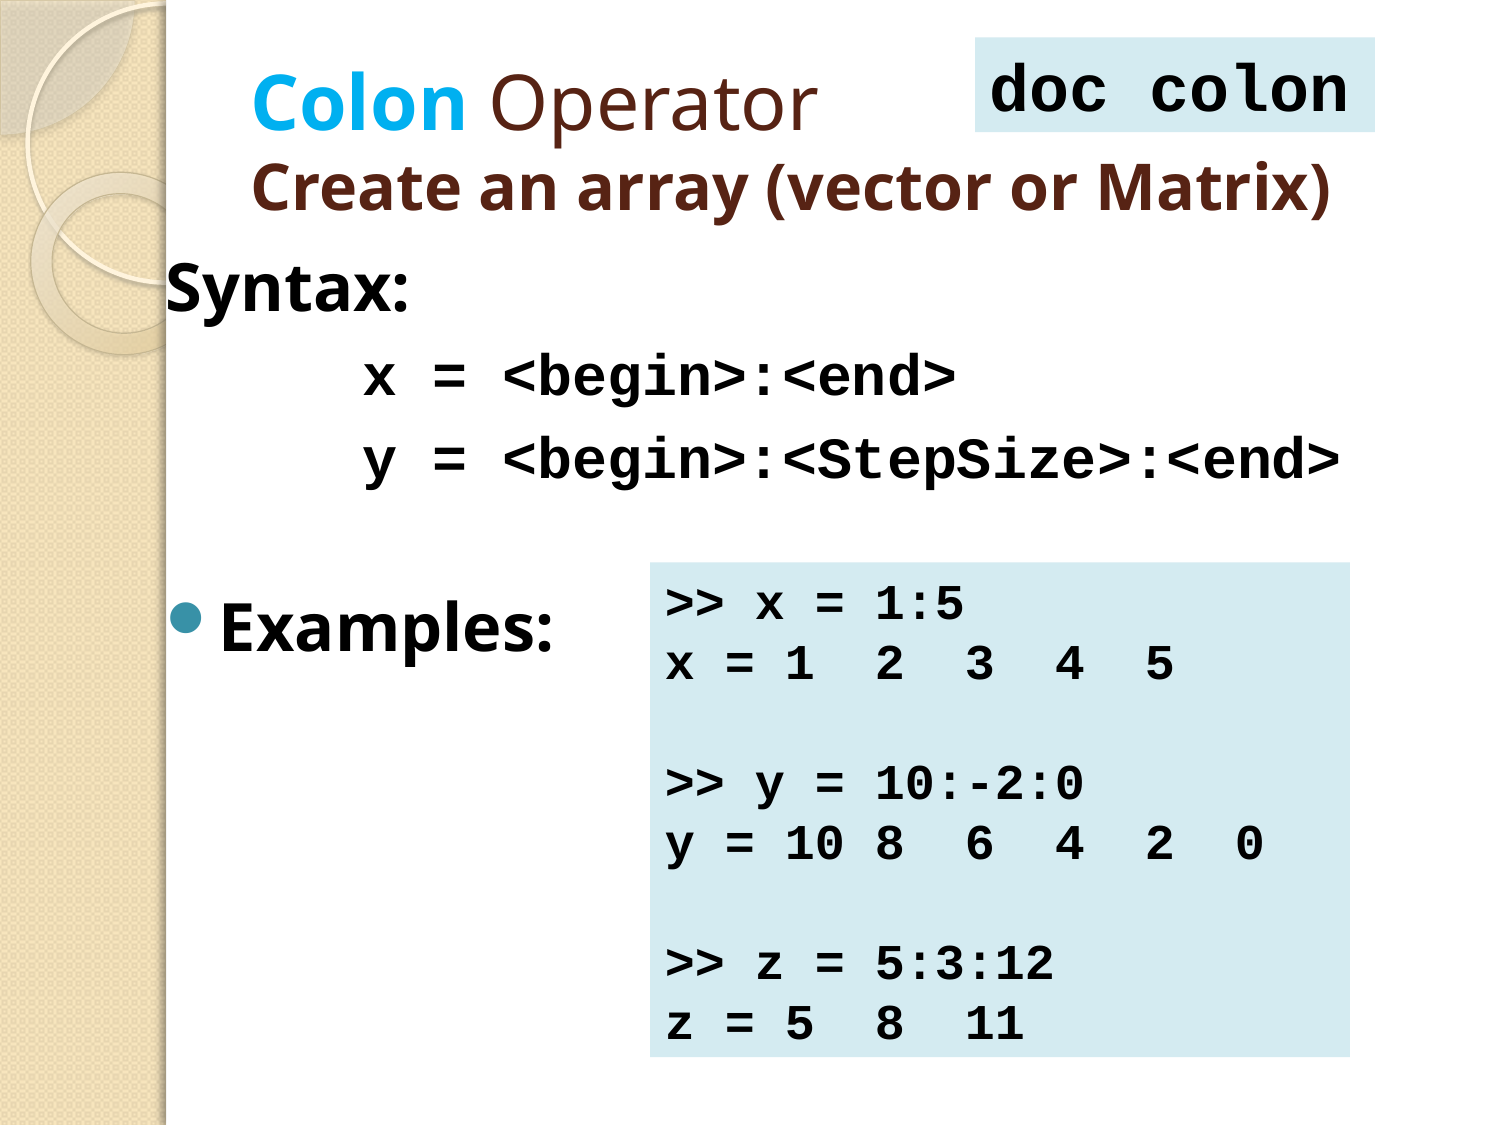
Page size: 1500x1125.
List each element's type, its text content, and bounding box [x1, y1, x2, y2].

title Colon Operator Create an array (vector or Matrix) [235, 45, 1466, 233]
text_box >> x = 1:5 x = 1 2 3 4 5 >> y = 10:-2:0 y = 10 8 6 4 2 0 >> z = 5:3:12 z = 5 8 11 [650, 562, 1350, 1058]
text_box doc colon [975, 37, 1375, 133]
list Syntax: x = <begin>:<end> y = <begin>:<StepSize>:<end> Examples: [137, 237, 1388, 1025]
